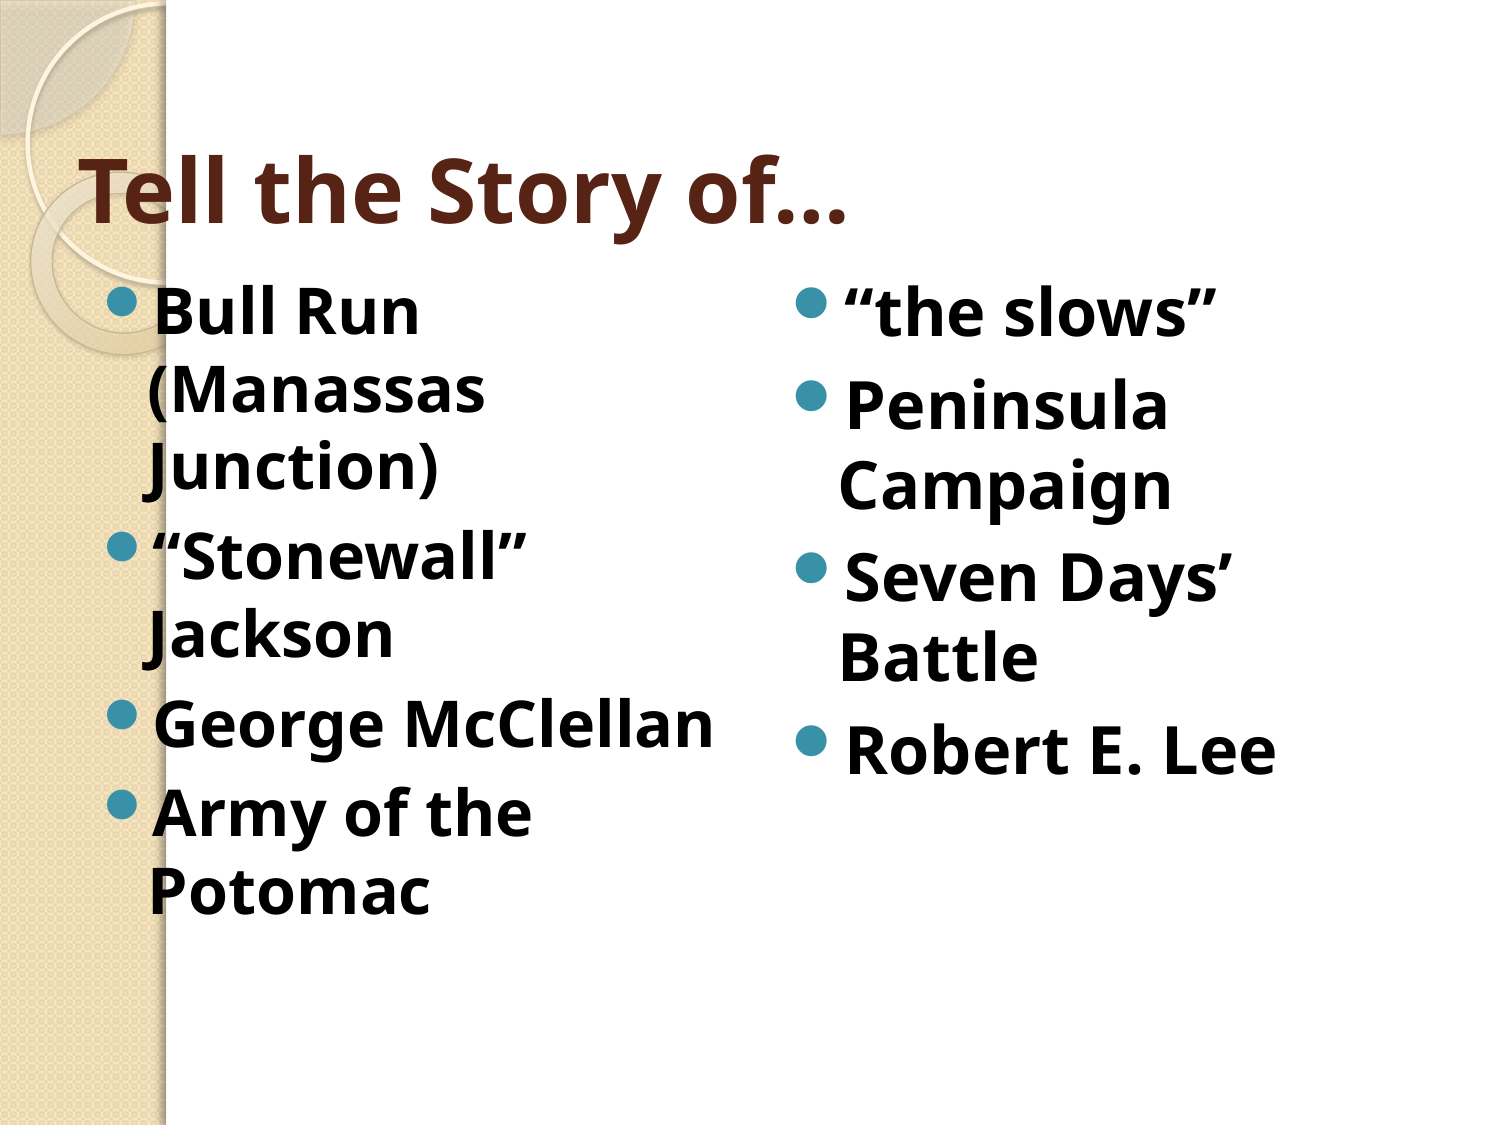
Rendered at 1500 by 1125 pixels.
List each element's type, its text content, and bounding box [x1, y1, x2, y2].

list Bull Run (Manassas Junction) “Stonewall” Jackson George McClellan Army of the Potomac [75, 262, 737, 1006]
list “the slows” Peninsula Campaign Seven Days’ Battle Robert E. Lee [762, 262, 1325, 1013]
title Tell the Story of… [62, 99, 1413, 275]
